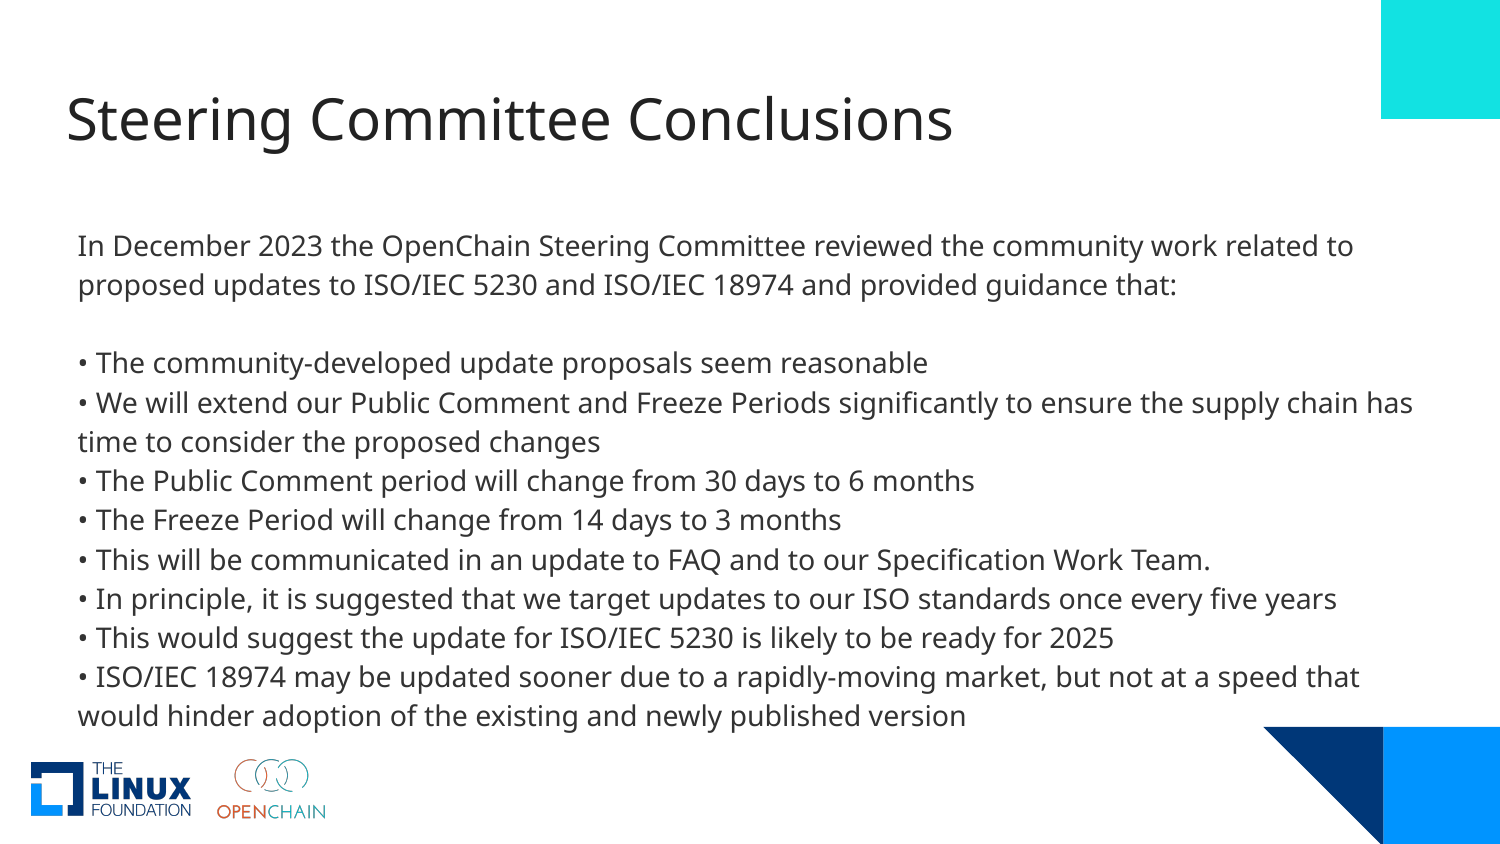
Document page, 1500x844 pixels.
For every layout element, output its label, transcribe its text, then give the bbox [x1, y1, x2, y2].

title Steering Committee Conclusions [51, 67, 1449, 167]
picture [215, 757, 327, 821]
picture [31, 762, 191, 816]
list In December 2023 the OpenChain Steering Committee reviewed the community work related to proposed updates to ISO/IEC 5230 and ISO/IEC 18974 and provided guidance that: • The community-developed update proposals seem reasonable • We will extend our Public Comment and Freeze Periods significantly to ensure the supply chain has time to consider the proposed changes • The Public Comment period will change from 30 days to 6 months • The Freeze Period will change from 14 days to 3 months • This will be communicated in an update to FAQ and to our Specification Work Team. • In principle, it is suggested that we target updates to our ISO standards once every five years • This would suggest the update for ISO/IEC 5230 is likely to be ready for 2025 • ISO/IEC 18974 may be updated sooner due to a rapidly-moving market, but not at a speed that would hinder adoption of the existing and newly published version [46, 207, 1444, 756]
